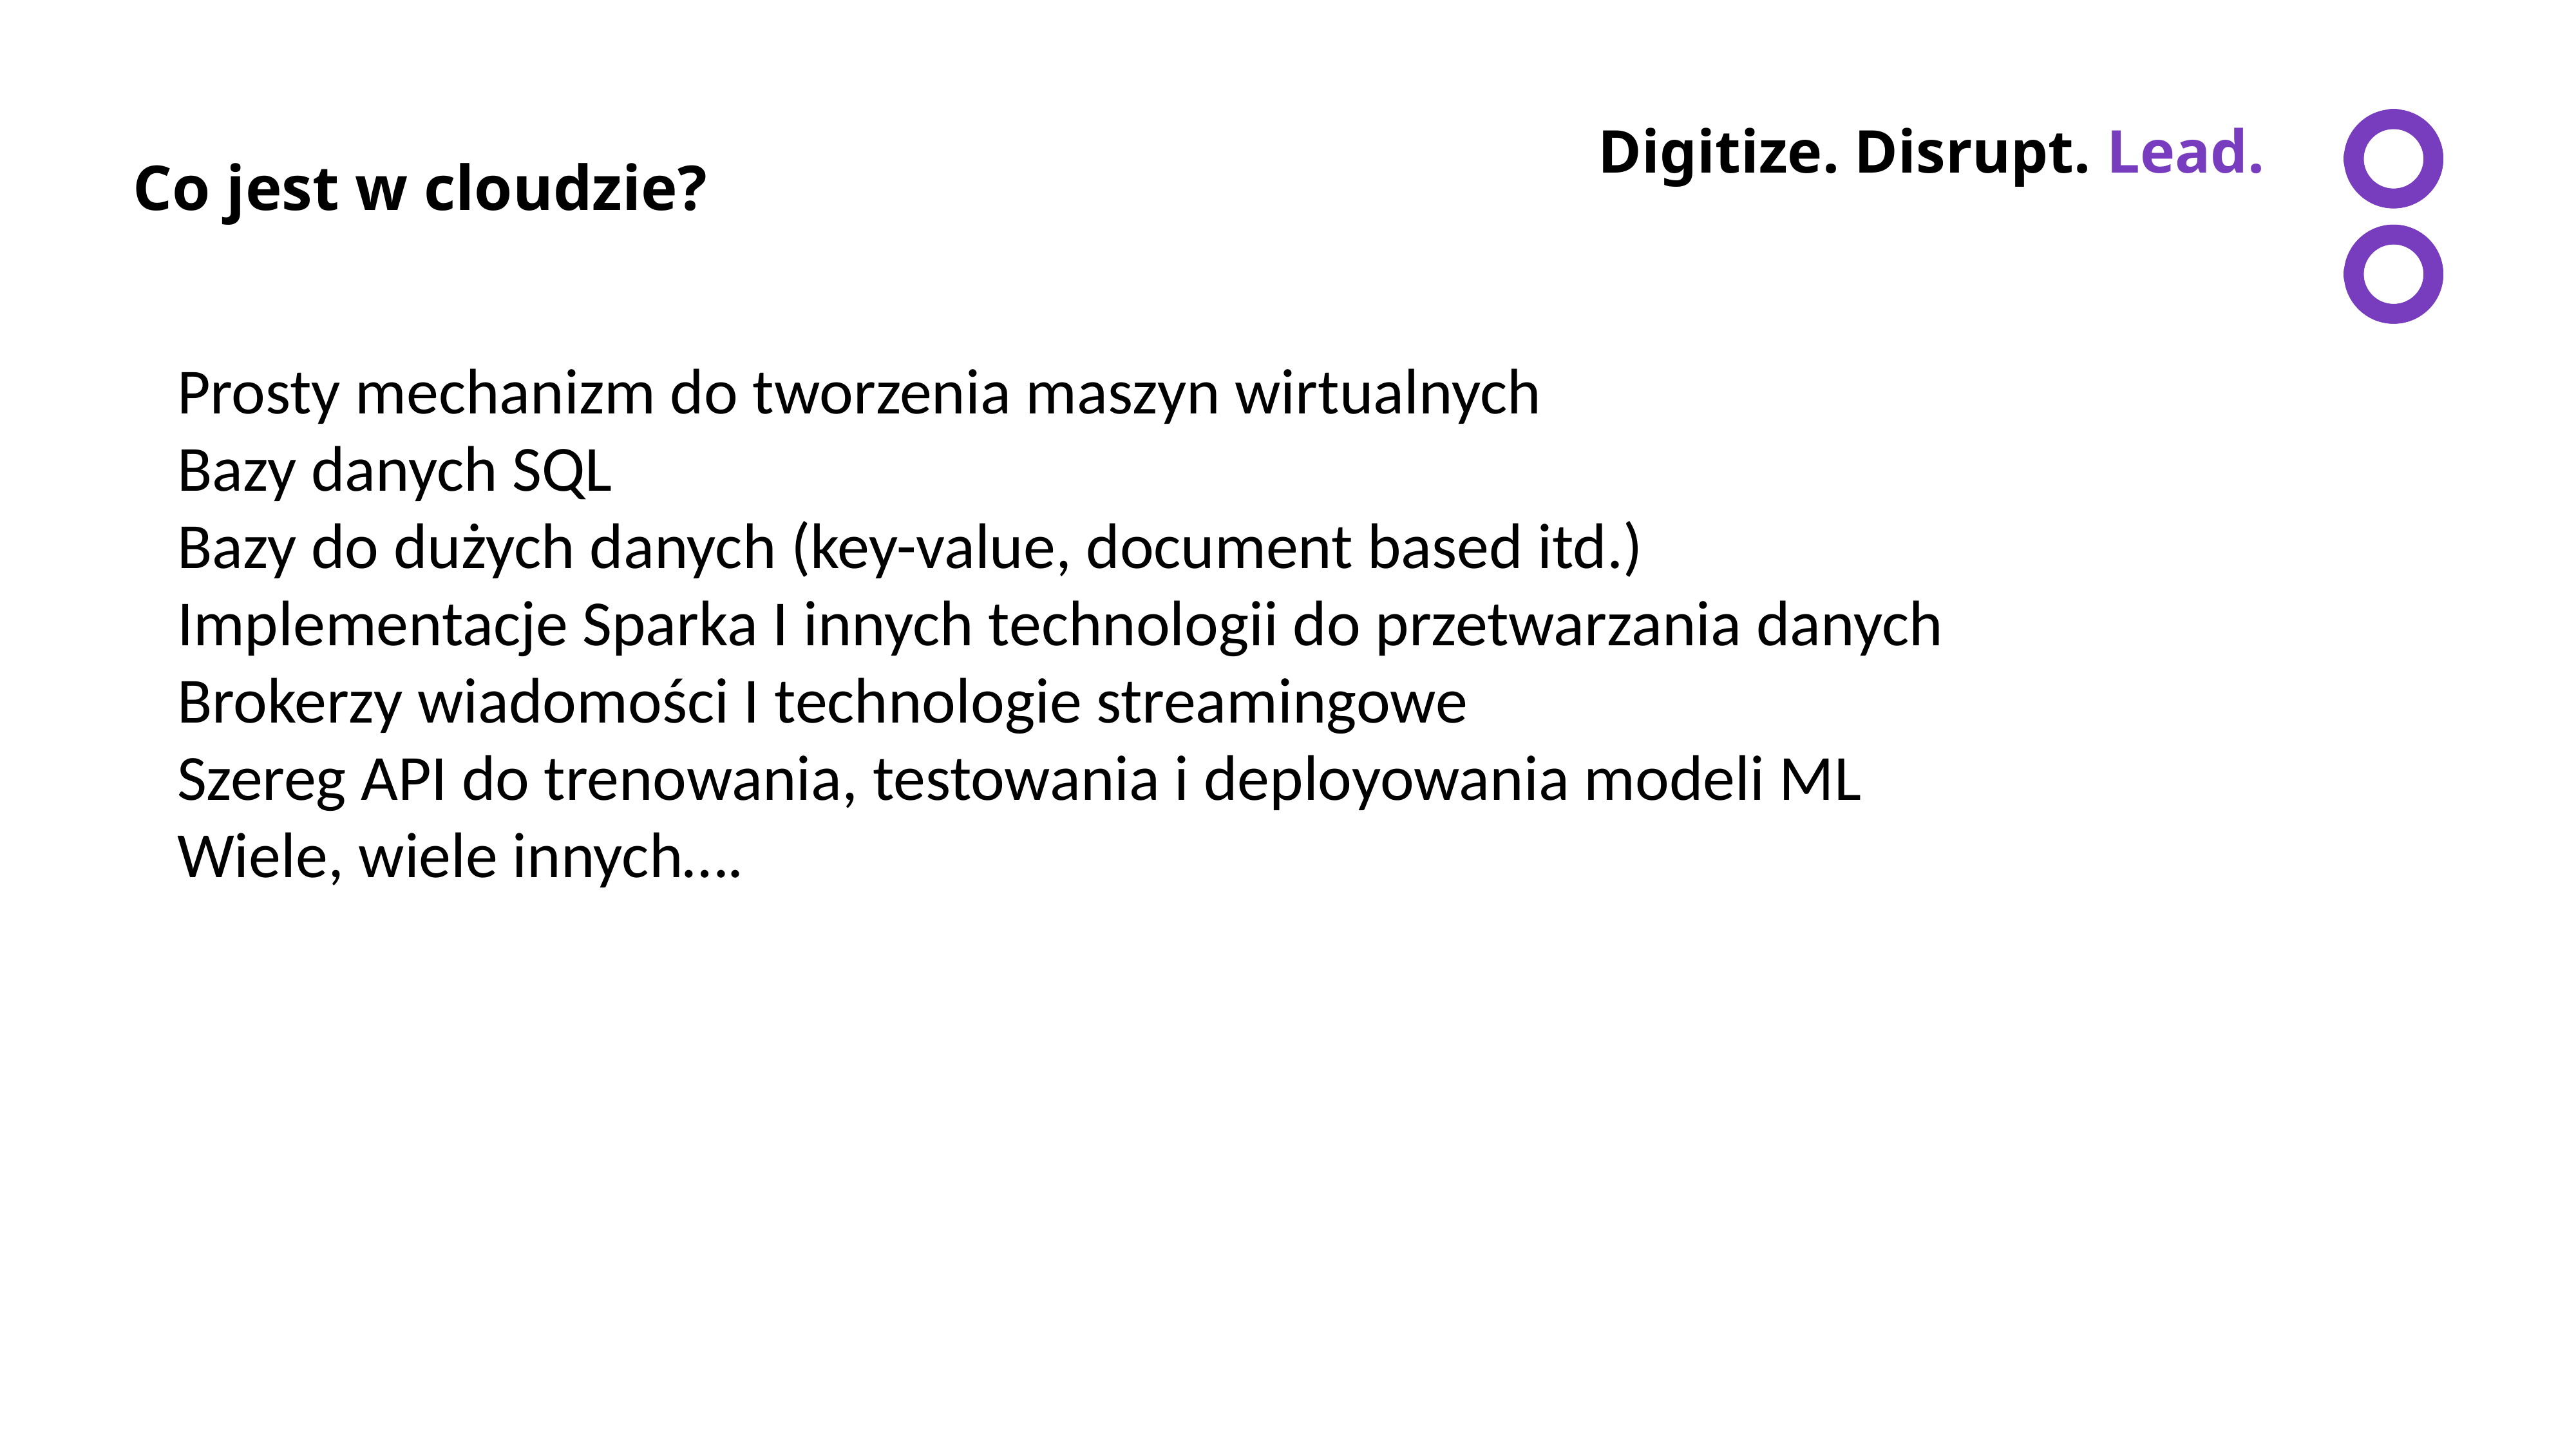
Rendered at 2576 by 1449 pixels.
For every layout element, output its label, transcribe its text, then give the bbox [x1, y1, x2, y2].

text_box Prosty mechanizm do tworzenia maszyn wirtualnych Bazy danych SQL Bazy do dużych danych (key-value, document based itd.) Implementacje Sparka I innych technologii do przetwarzania danych Brokerzy wiadomości I technologie streamingowe Szereg API do trenowania, testowania i deployowania modeli ML Wiele, wiele innych…. [167, 345, 2173, 972]
subtitle Co jest w cloudzie? [133, 121, 1494, 219]
picture [2344, 109, 2443, 324]
